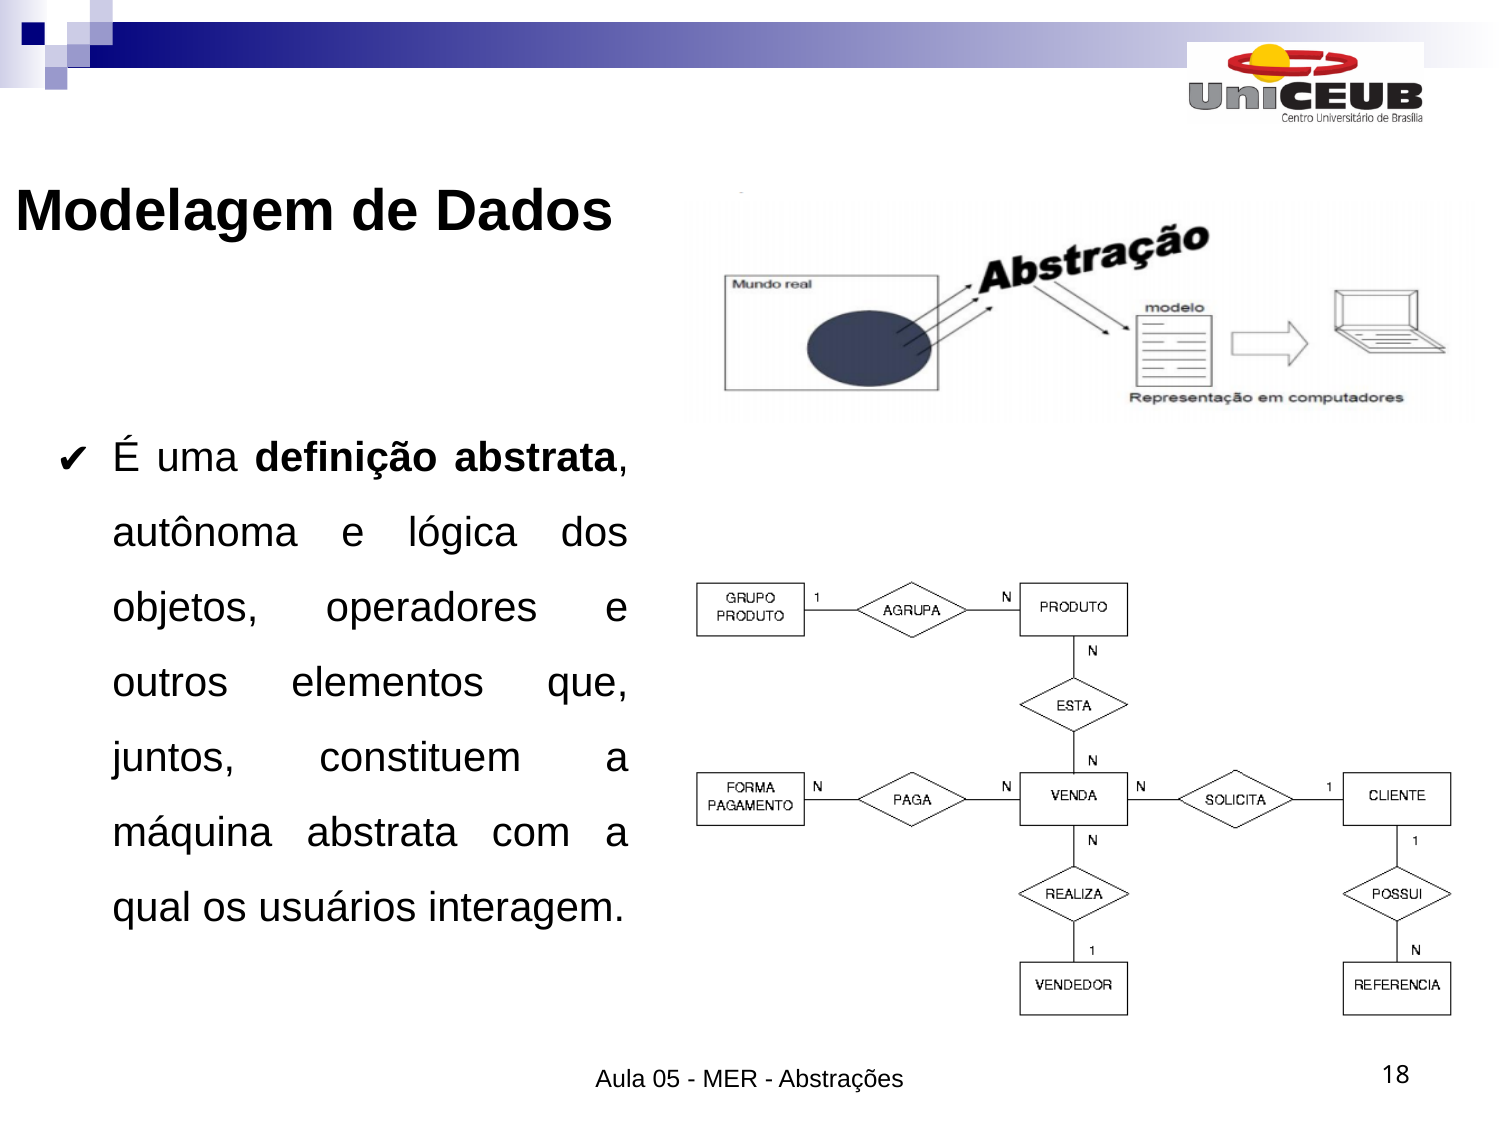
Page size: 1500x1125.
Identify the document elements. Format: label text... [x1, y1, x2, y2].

picture [663, 192, 1486, 442]
footer Aula 05 - MER - Abstrações [512, 1025, 988, 1100]
picture [682, 567, 1468, 1029]
text_box É uma definição abstrata, autônoma e lógica dos objetos, operadores e outros elementos que, juntos, constituem a máquina abstrata com a qual os usuários interagem. [41, 397, 644, 553]
title Modelagem de Dados [0, 175, 1500, 238]
picture [1186, 42, 1424, 125]
text_box 18 [1074, 1037, 1425, 1100]
